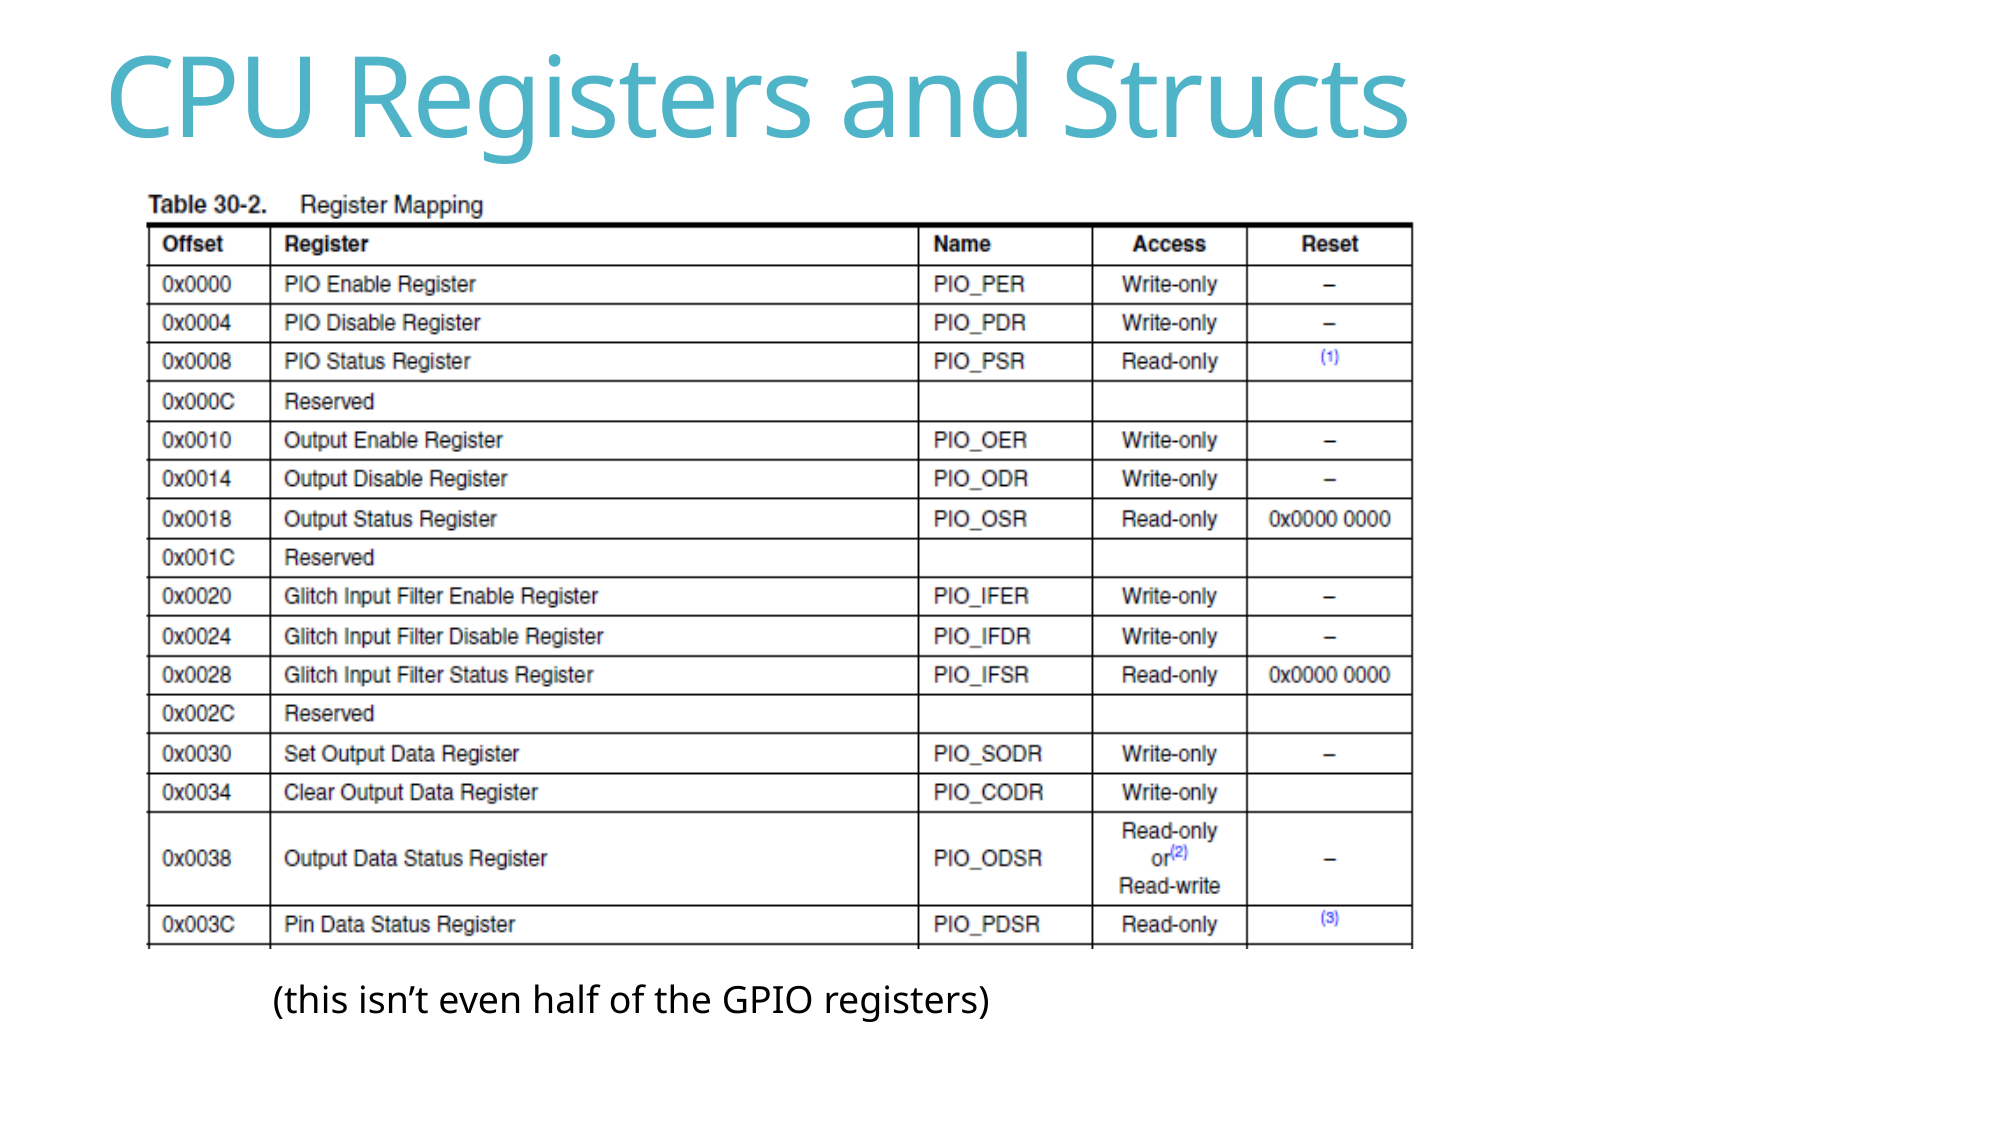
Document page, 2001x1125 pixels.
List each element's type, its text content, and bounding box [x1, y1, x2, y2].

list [131, 163, 1439, 950]
title CPU Registers and Structs [89, 0, 1857, 207]
text_box (this isn’t even half of the GPIO registers) [258, 968, 1006, 1028]
